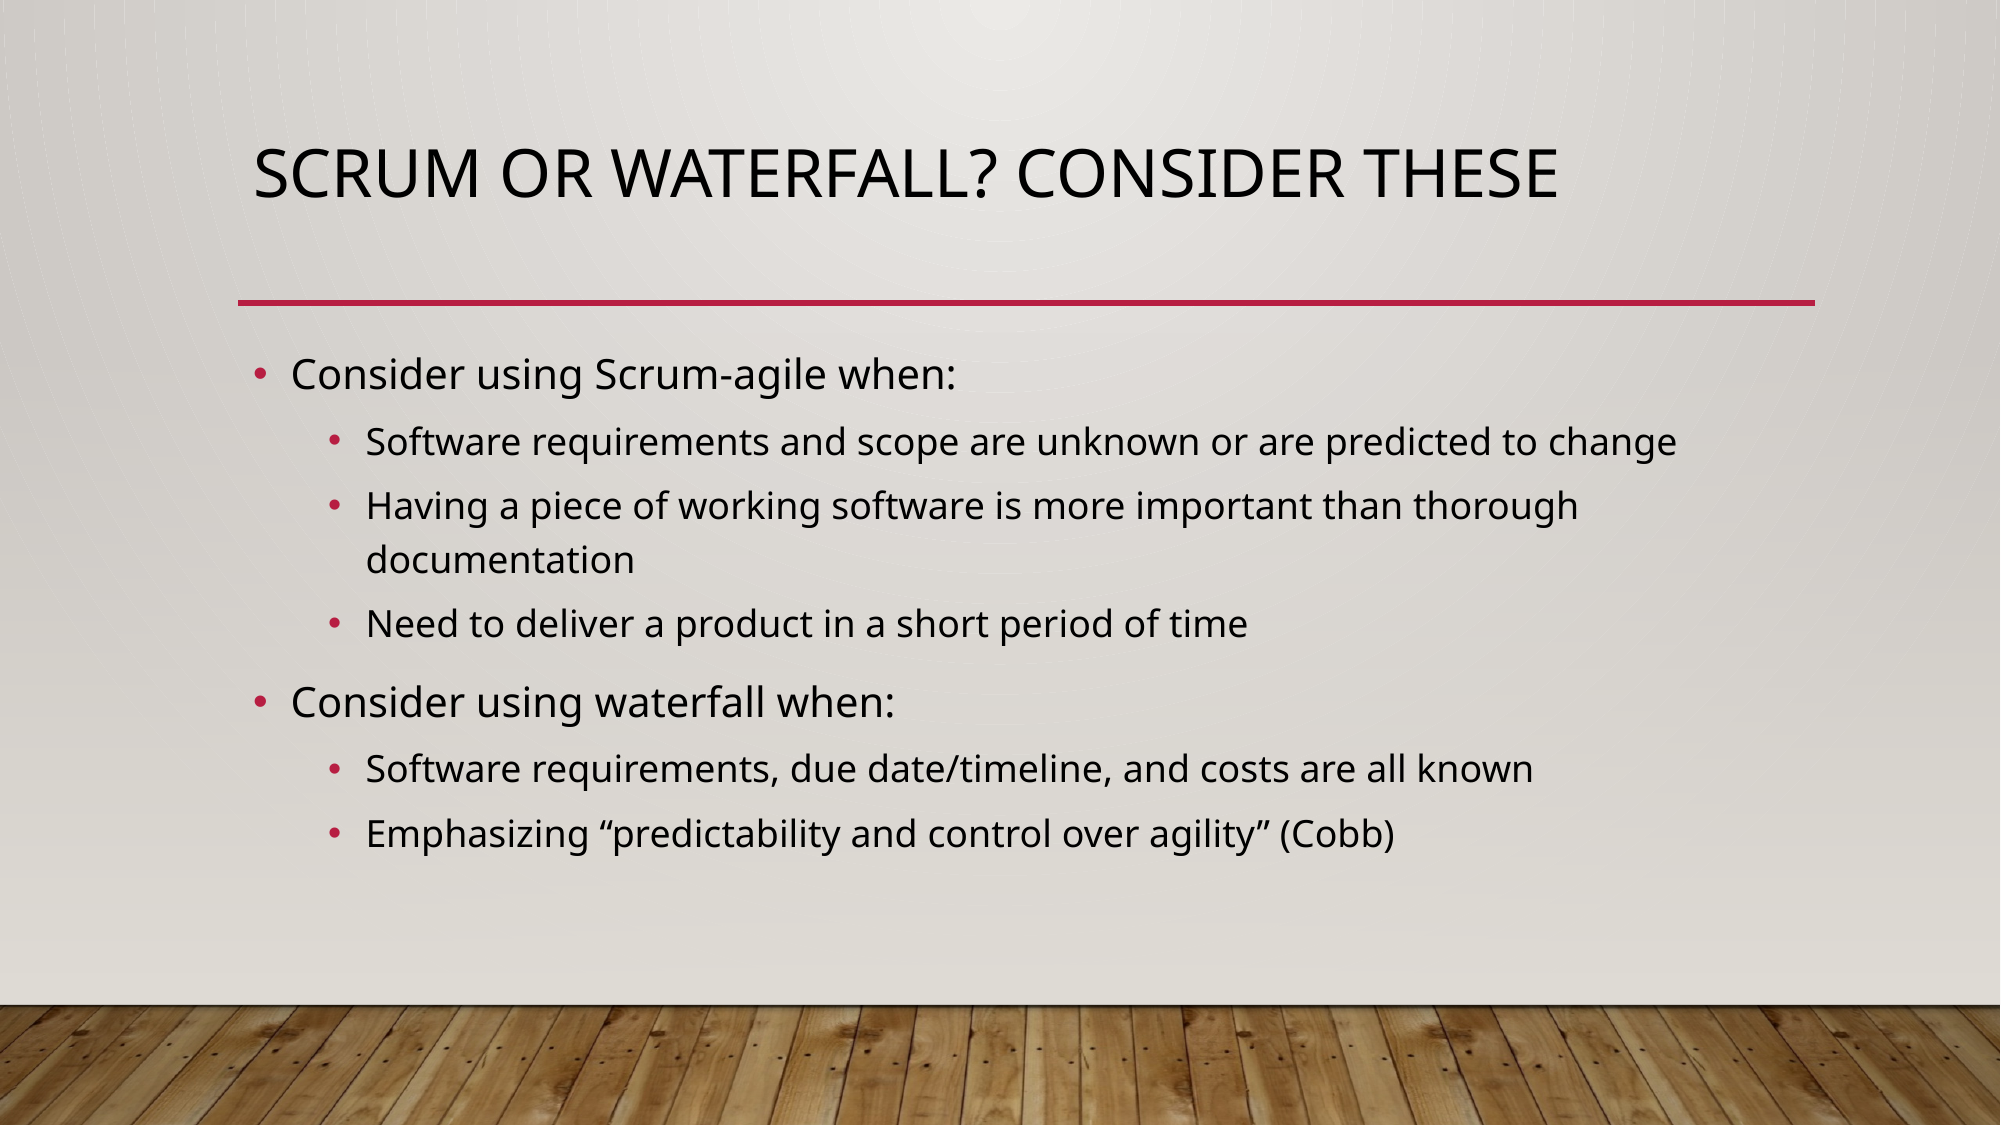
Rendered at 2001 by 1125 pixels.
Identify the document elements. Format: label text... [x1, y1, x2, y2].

list Consider using Scrum-agile when: Software requirements and scope are unknown or are predicted to change Having a piece of working software is more important than thorough documentation Need to deliver a product in a short period of time Consider using waterfall when: Software requirements, due date/timeline, and costs are all known Emphasizing “predictability and control over agility” (Cobb) [238, 330, 1814, 897]
picture [0, 1005, 2000, 1125]
title Scrum or waterfall? consider these [238, 131, 1814, 305]
